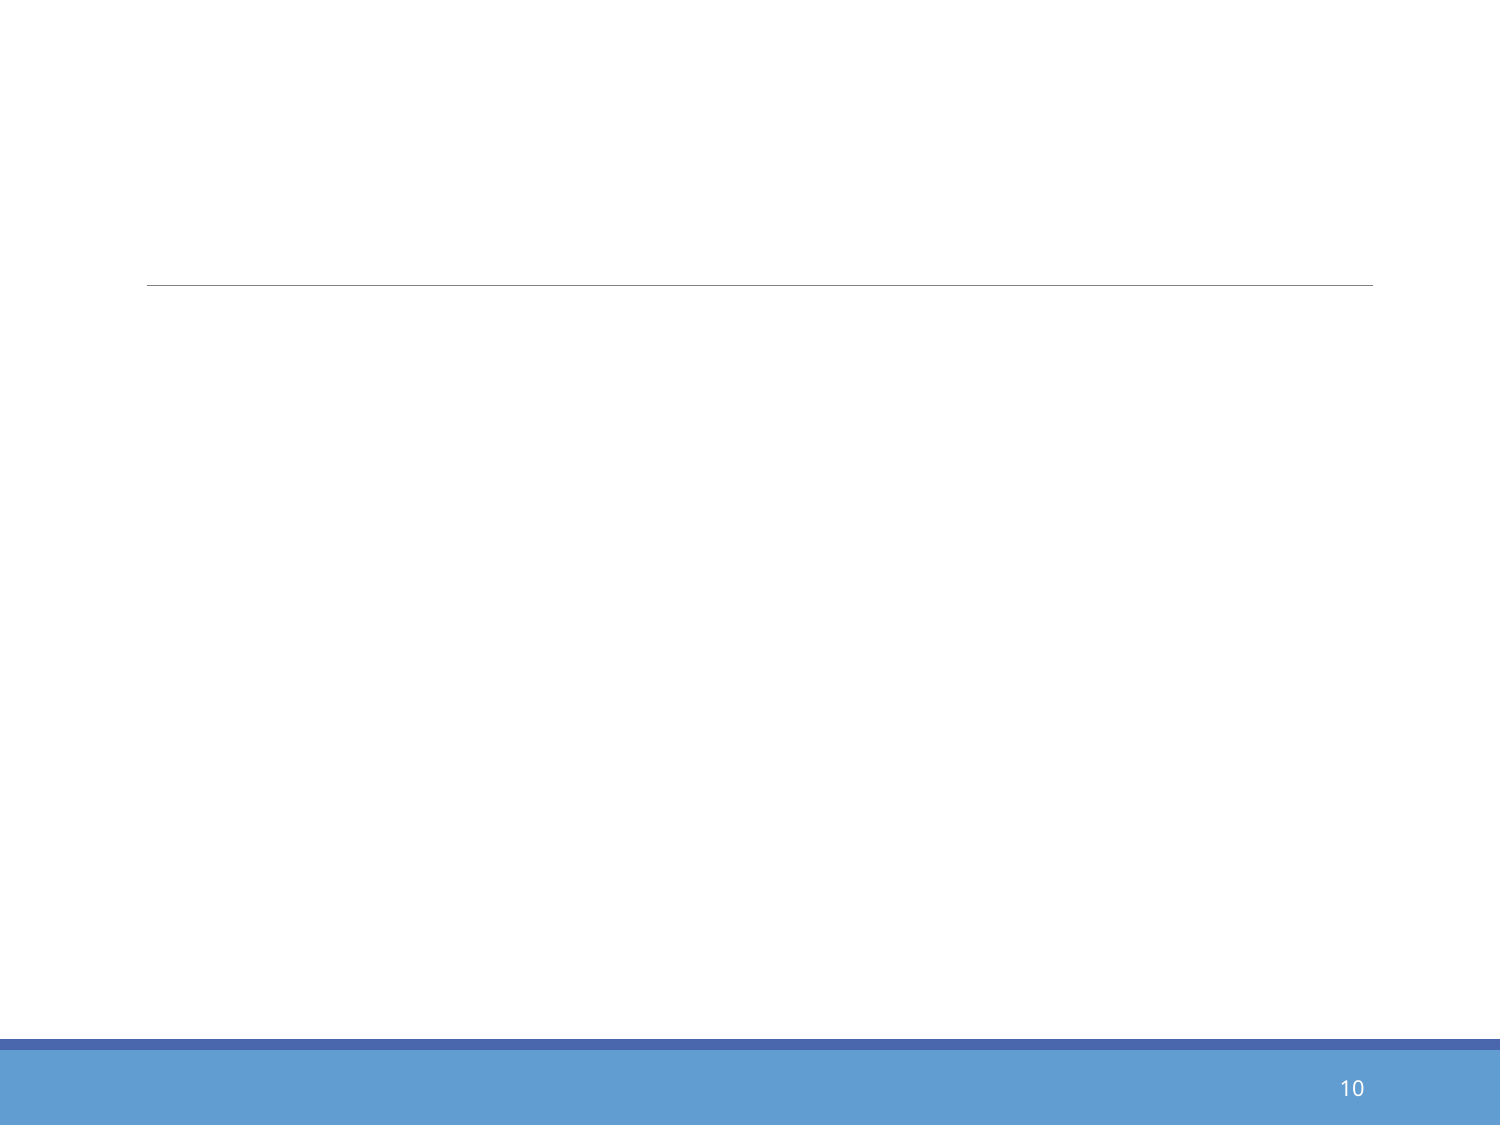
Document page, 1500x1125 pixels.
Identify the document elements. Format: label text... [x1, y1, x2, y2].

slide_number 10 [1218, 1059, 1380, 1120]
